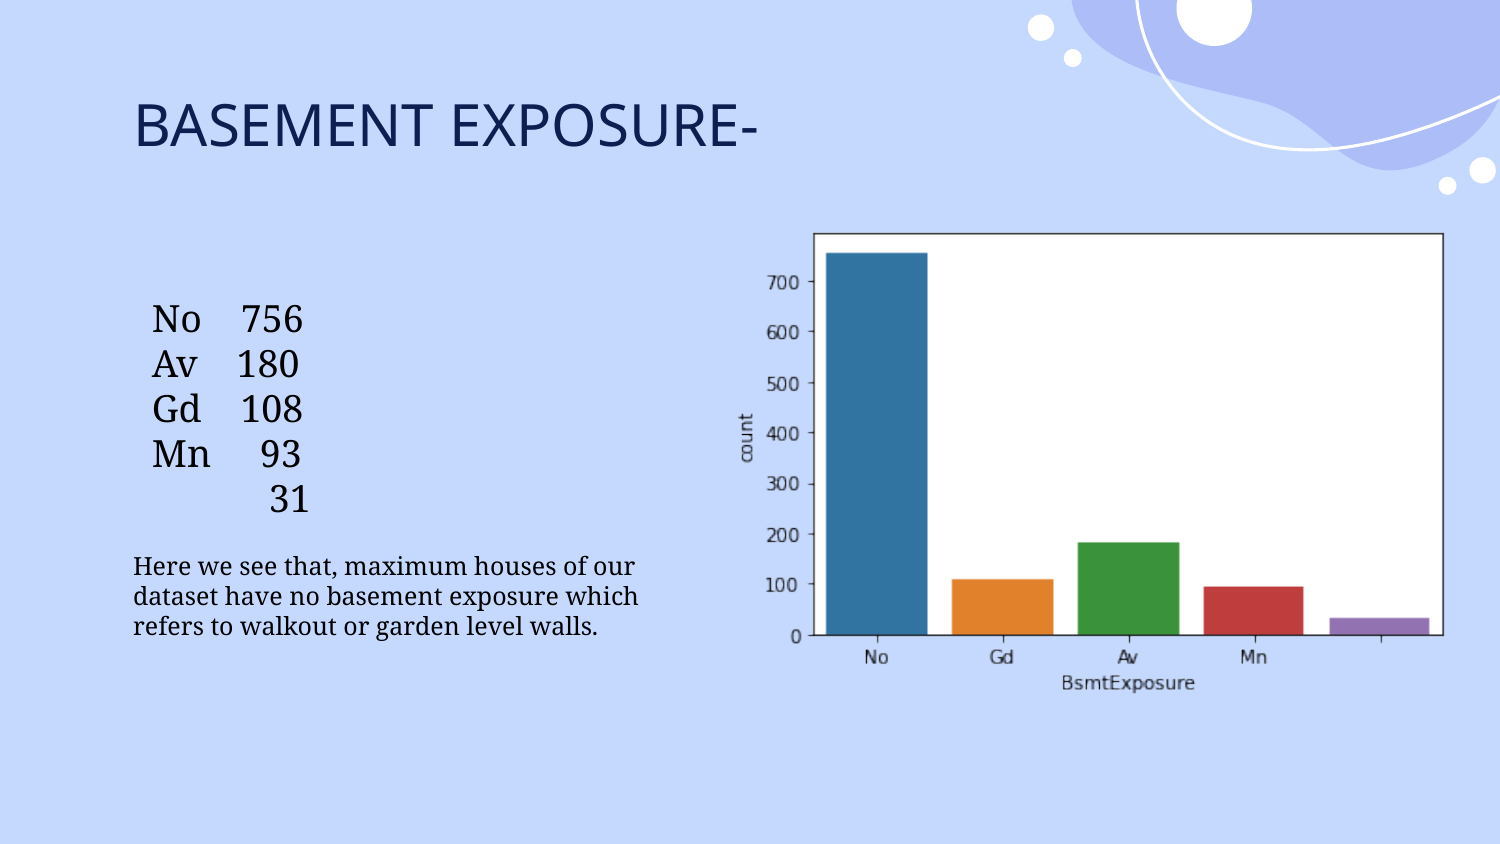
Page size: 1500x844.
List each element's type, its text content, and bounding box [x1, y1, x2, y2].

title BASEMENT EXPOSURE- [118, 72, 1382, 167]
picture [725, 222, 1456, 706]
list No 756 Av 180 Gd 108 Mn 93 31 Here we see that, maximum houses of our dataset have no basement exposure which refers to walkout or garden level walls. [118, 222, 723, 705]
